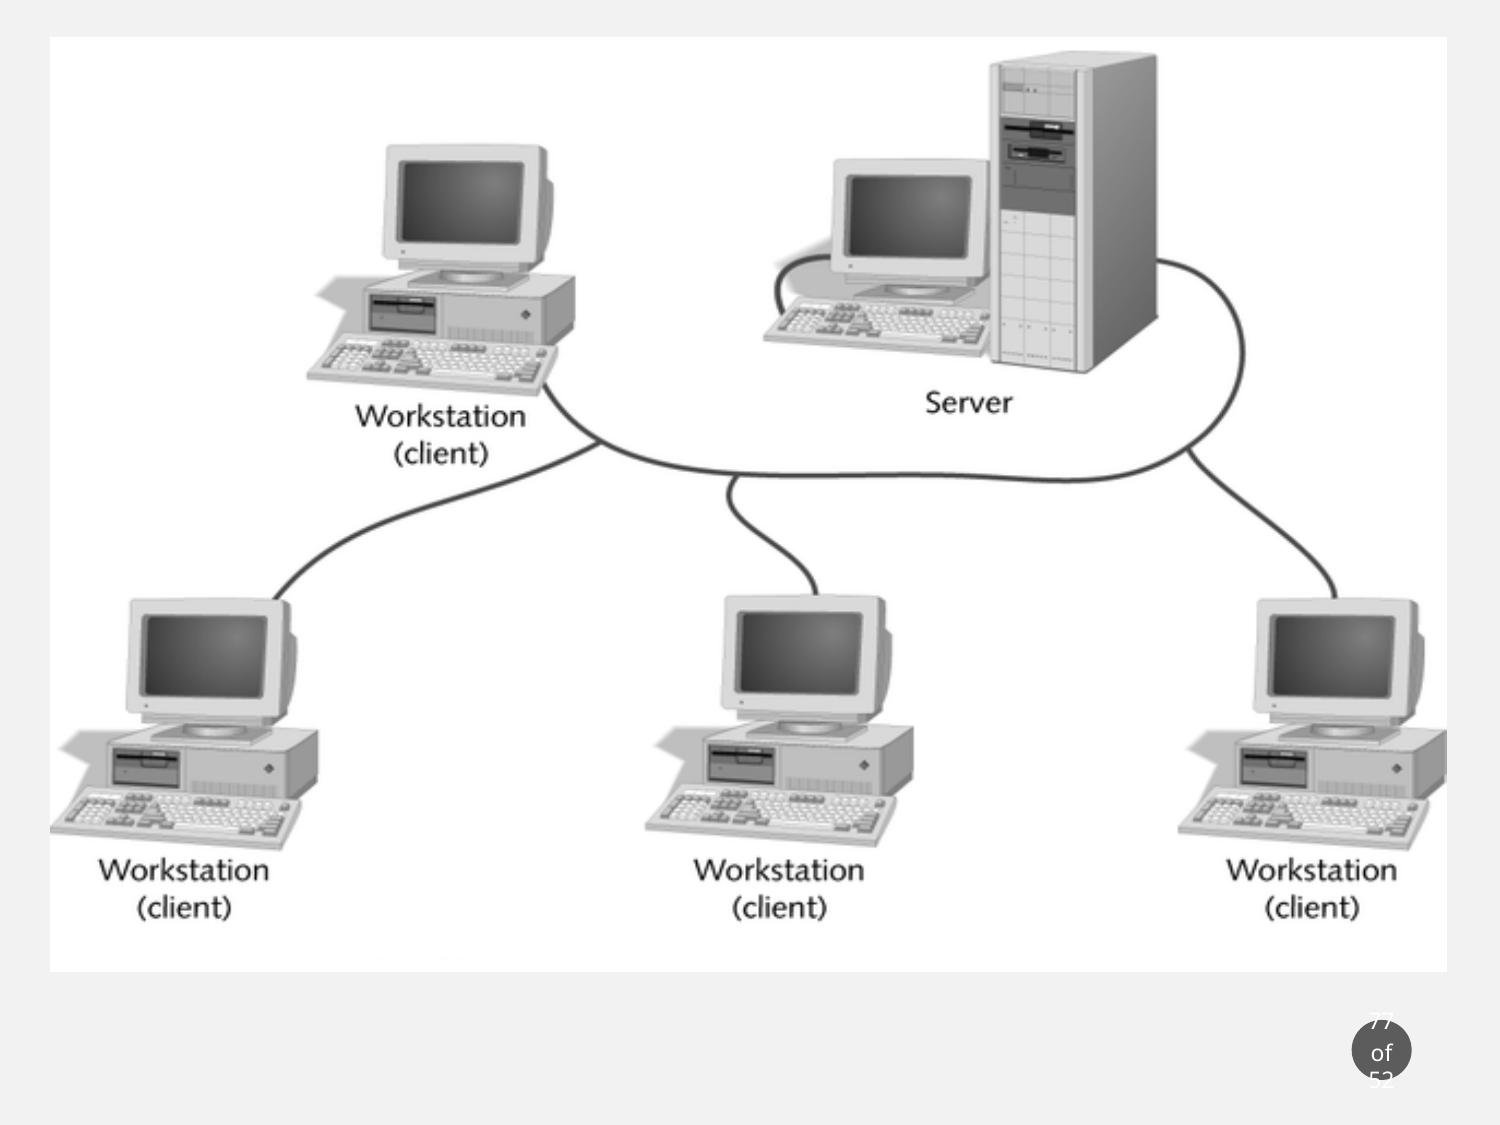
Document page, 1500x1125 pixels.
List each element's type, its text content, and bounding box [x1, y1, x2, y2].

slide_number 77 of 52 [1351, 1019, 1412, 1080]
picture [49, 37, 1451, 975]
